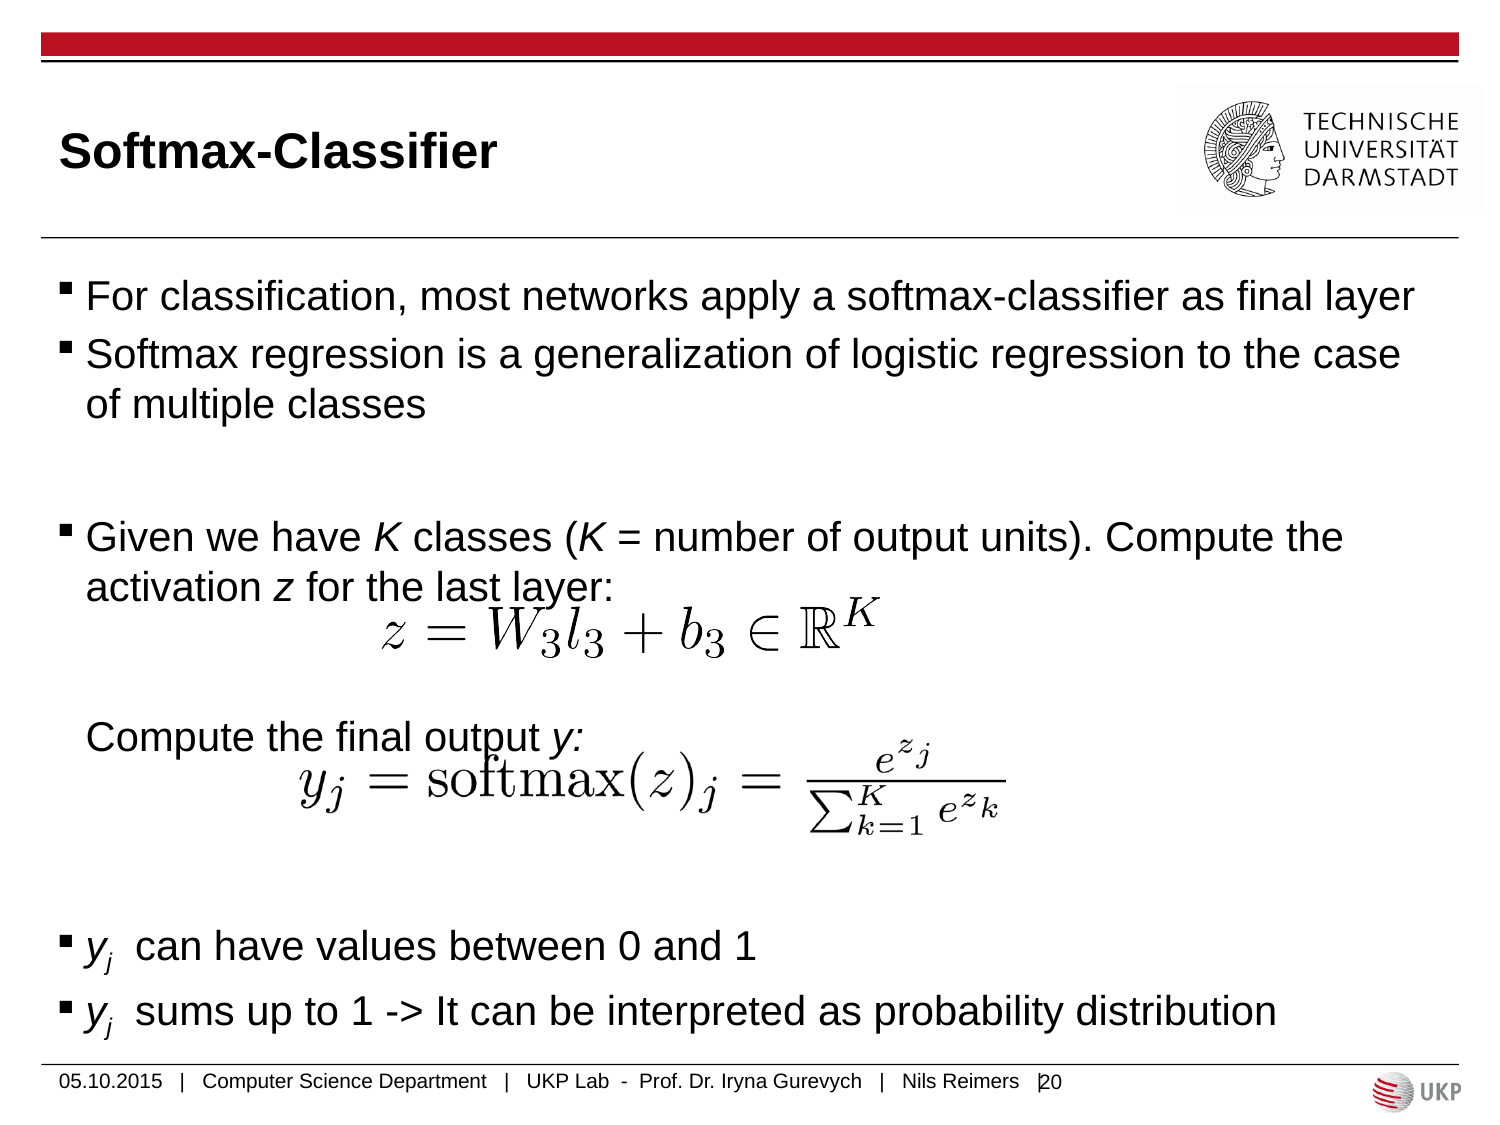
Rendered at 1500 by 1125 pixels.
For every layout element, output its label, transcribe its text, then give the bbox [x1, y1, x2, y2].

picture [1188, 84, 1483, 214]
picture [299, 739, 1007, 835]
footer 05.10.2015 | Computer Science Department | UKP Lab - Prof. Dr. Iryna Gurevych | Nils Reimers | [58, 1067, 1365, 1107]
picture [1372, 1071, 1461, 1113]
list For classification, most networks apply a softmax-classifier as final layer Softmax regression is a generalization of logistic regression to the case of multiple classes Given we have K classes (K = number of output units). Compute the activation z for the last layer: Compute the final output y: yj can have values between 0 and 1 yj sums up to 1 -> It can be interpreted as probability distribution [40, 260, 1459, 1048]
title Softmax-Classifier [58, 79, 1188, 218]
picture [381, 597, 881, 658]
